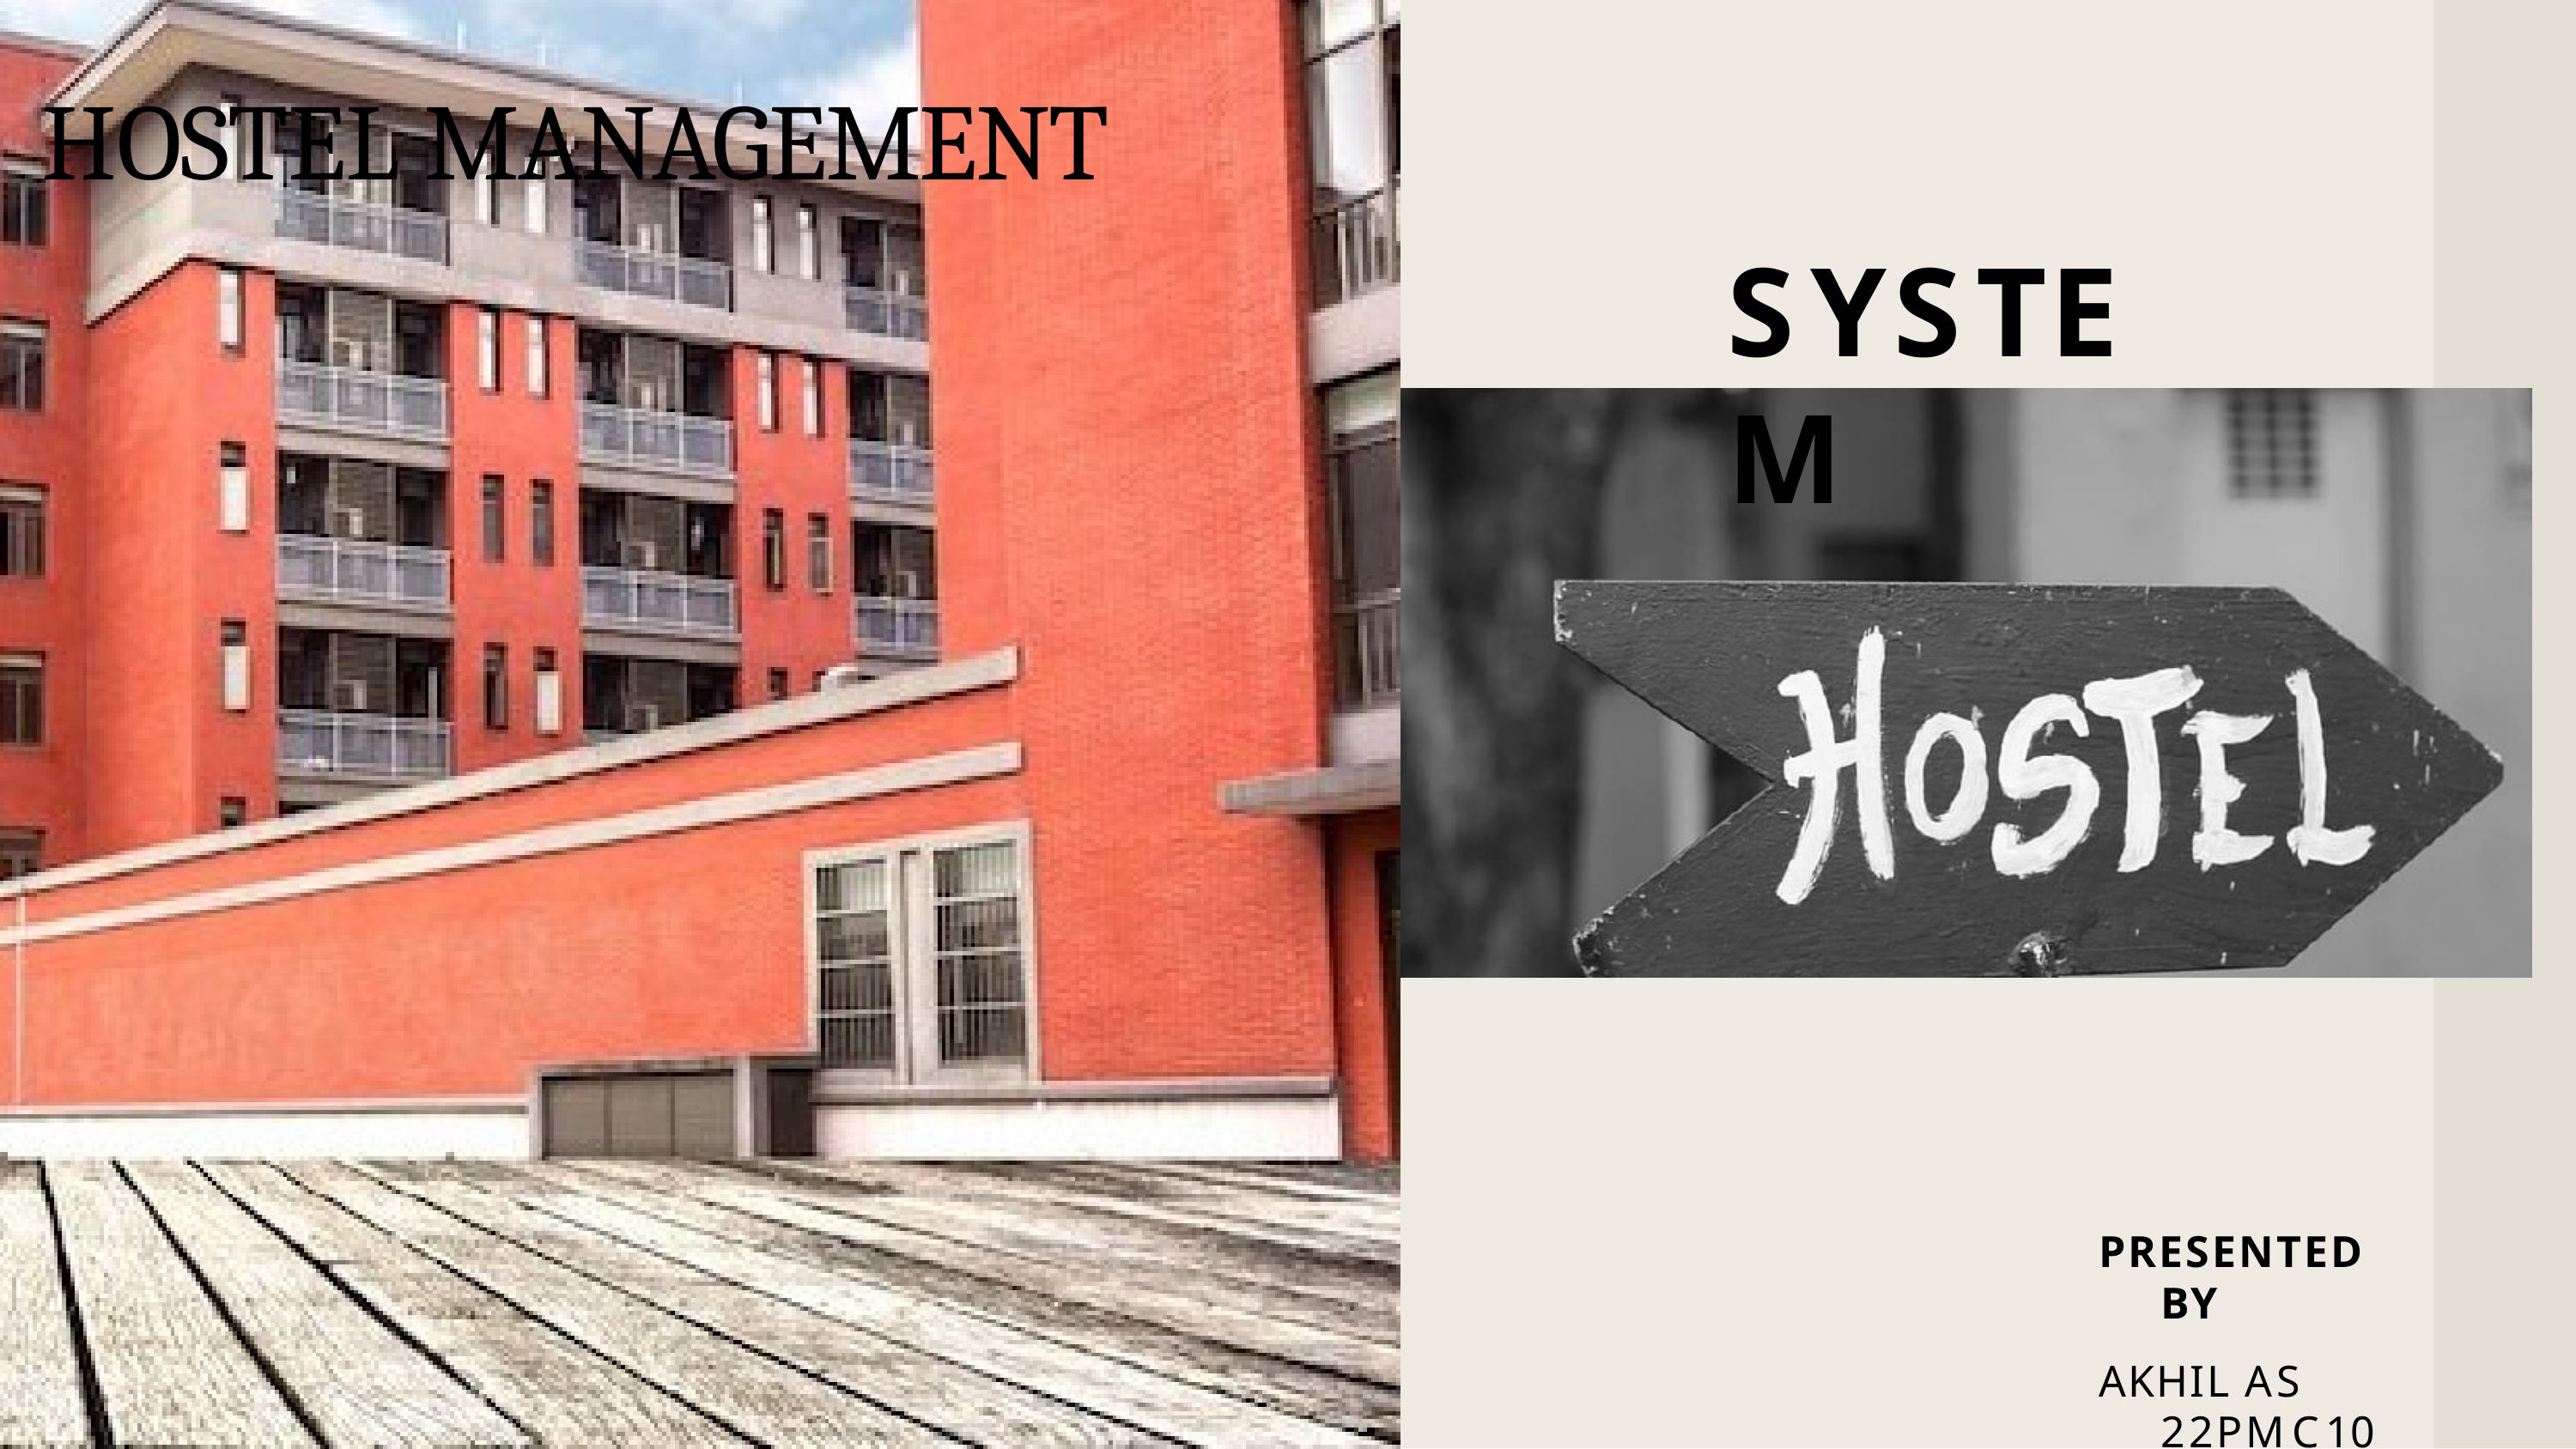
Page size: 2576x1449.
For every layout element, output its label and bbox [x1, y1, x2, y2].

text_box [0, 0, 2532, 1449]
